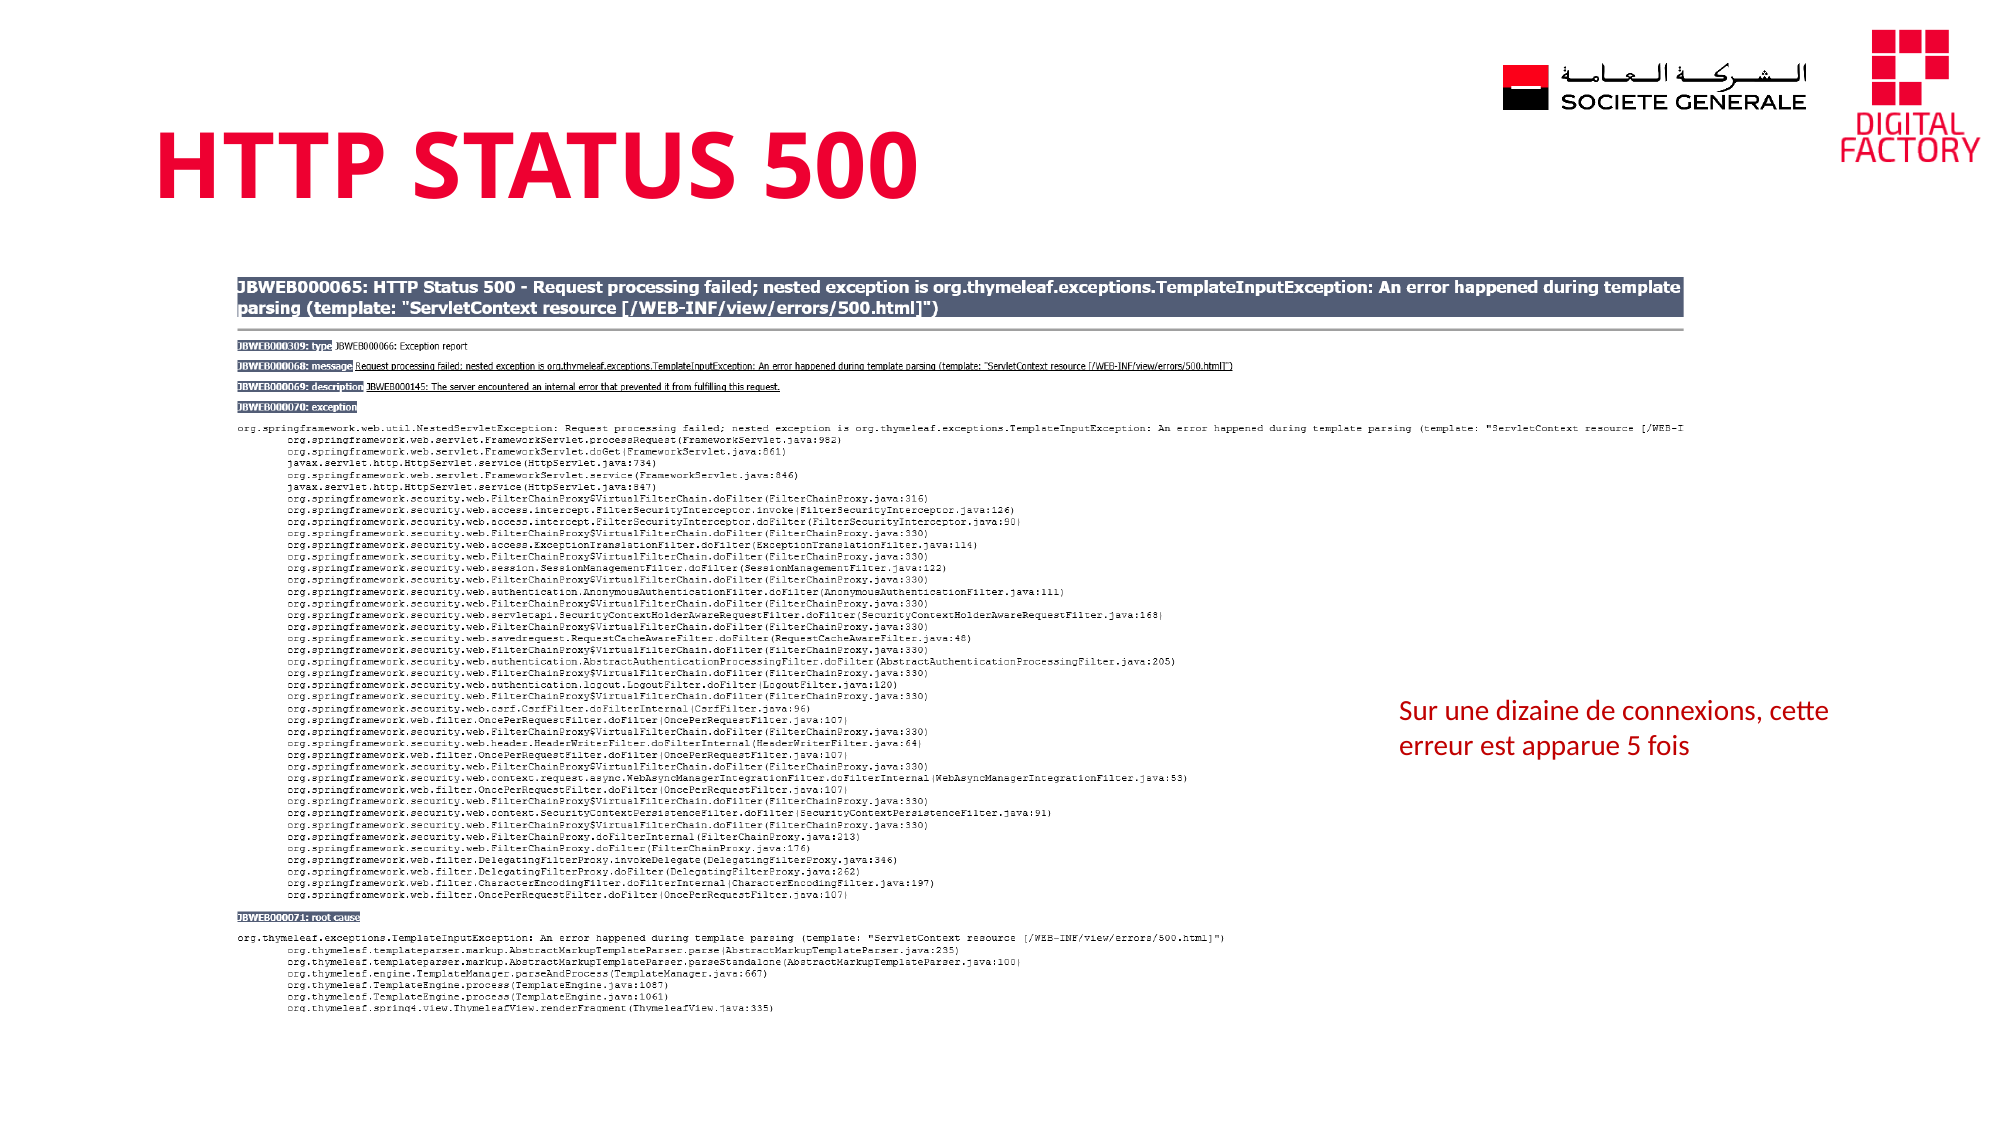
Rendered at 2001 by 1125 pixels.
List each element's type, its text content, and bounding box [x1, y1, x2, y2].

picture [231, 277, 1684, 1012]
text_box Sur une dizaine de connexions, cette erreur est apparue 5 fois [1684, 683, 1852, 769]
picture [1503, 63, 1806, 110]
picture [1838, 24, 1983, 169]
title HTTP STATUS 500 [137, 59, 1863, 278]
